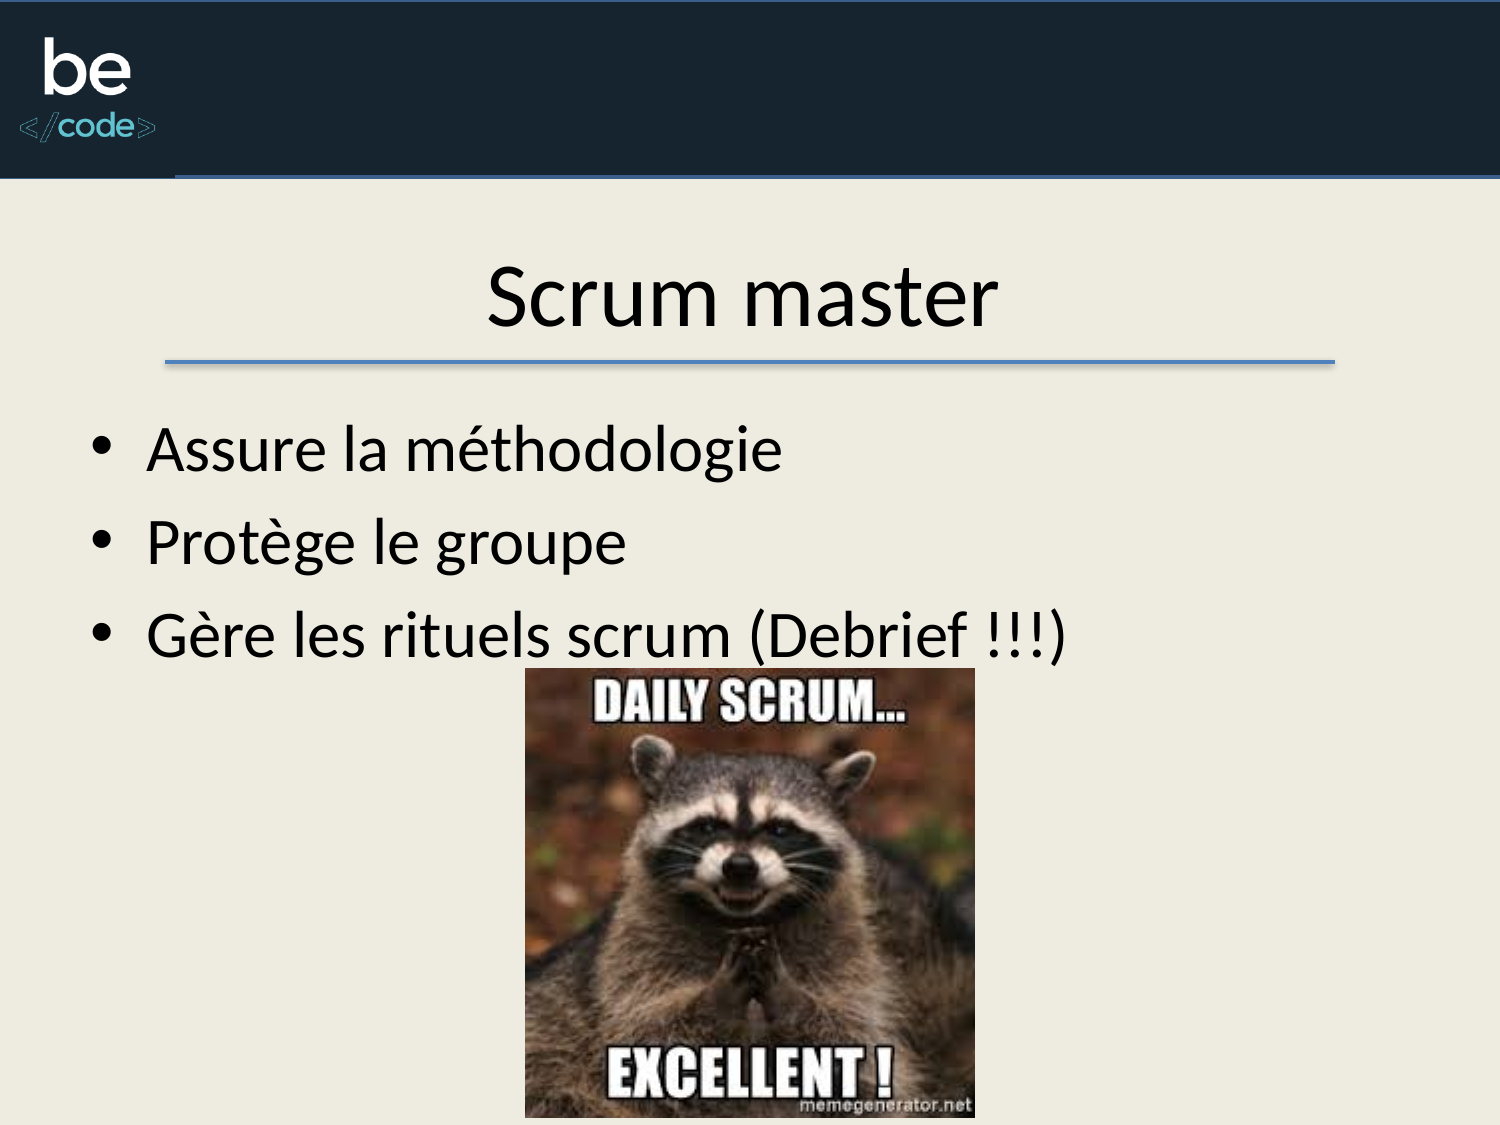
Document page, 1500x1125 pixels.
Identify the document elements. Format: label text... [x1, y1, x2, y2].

picture [0, 2, 175, 178]
title Scrum master [69, 196, 1420, 384]
list Assure la méthodologie Protège le groupe Gère les rituels scrum (Debrief !!!) [75, 397, 1425, 1005]
picture [525, 668, 975, 1118]
